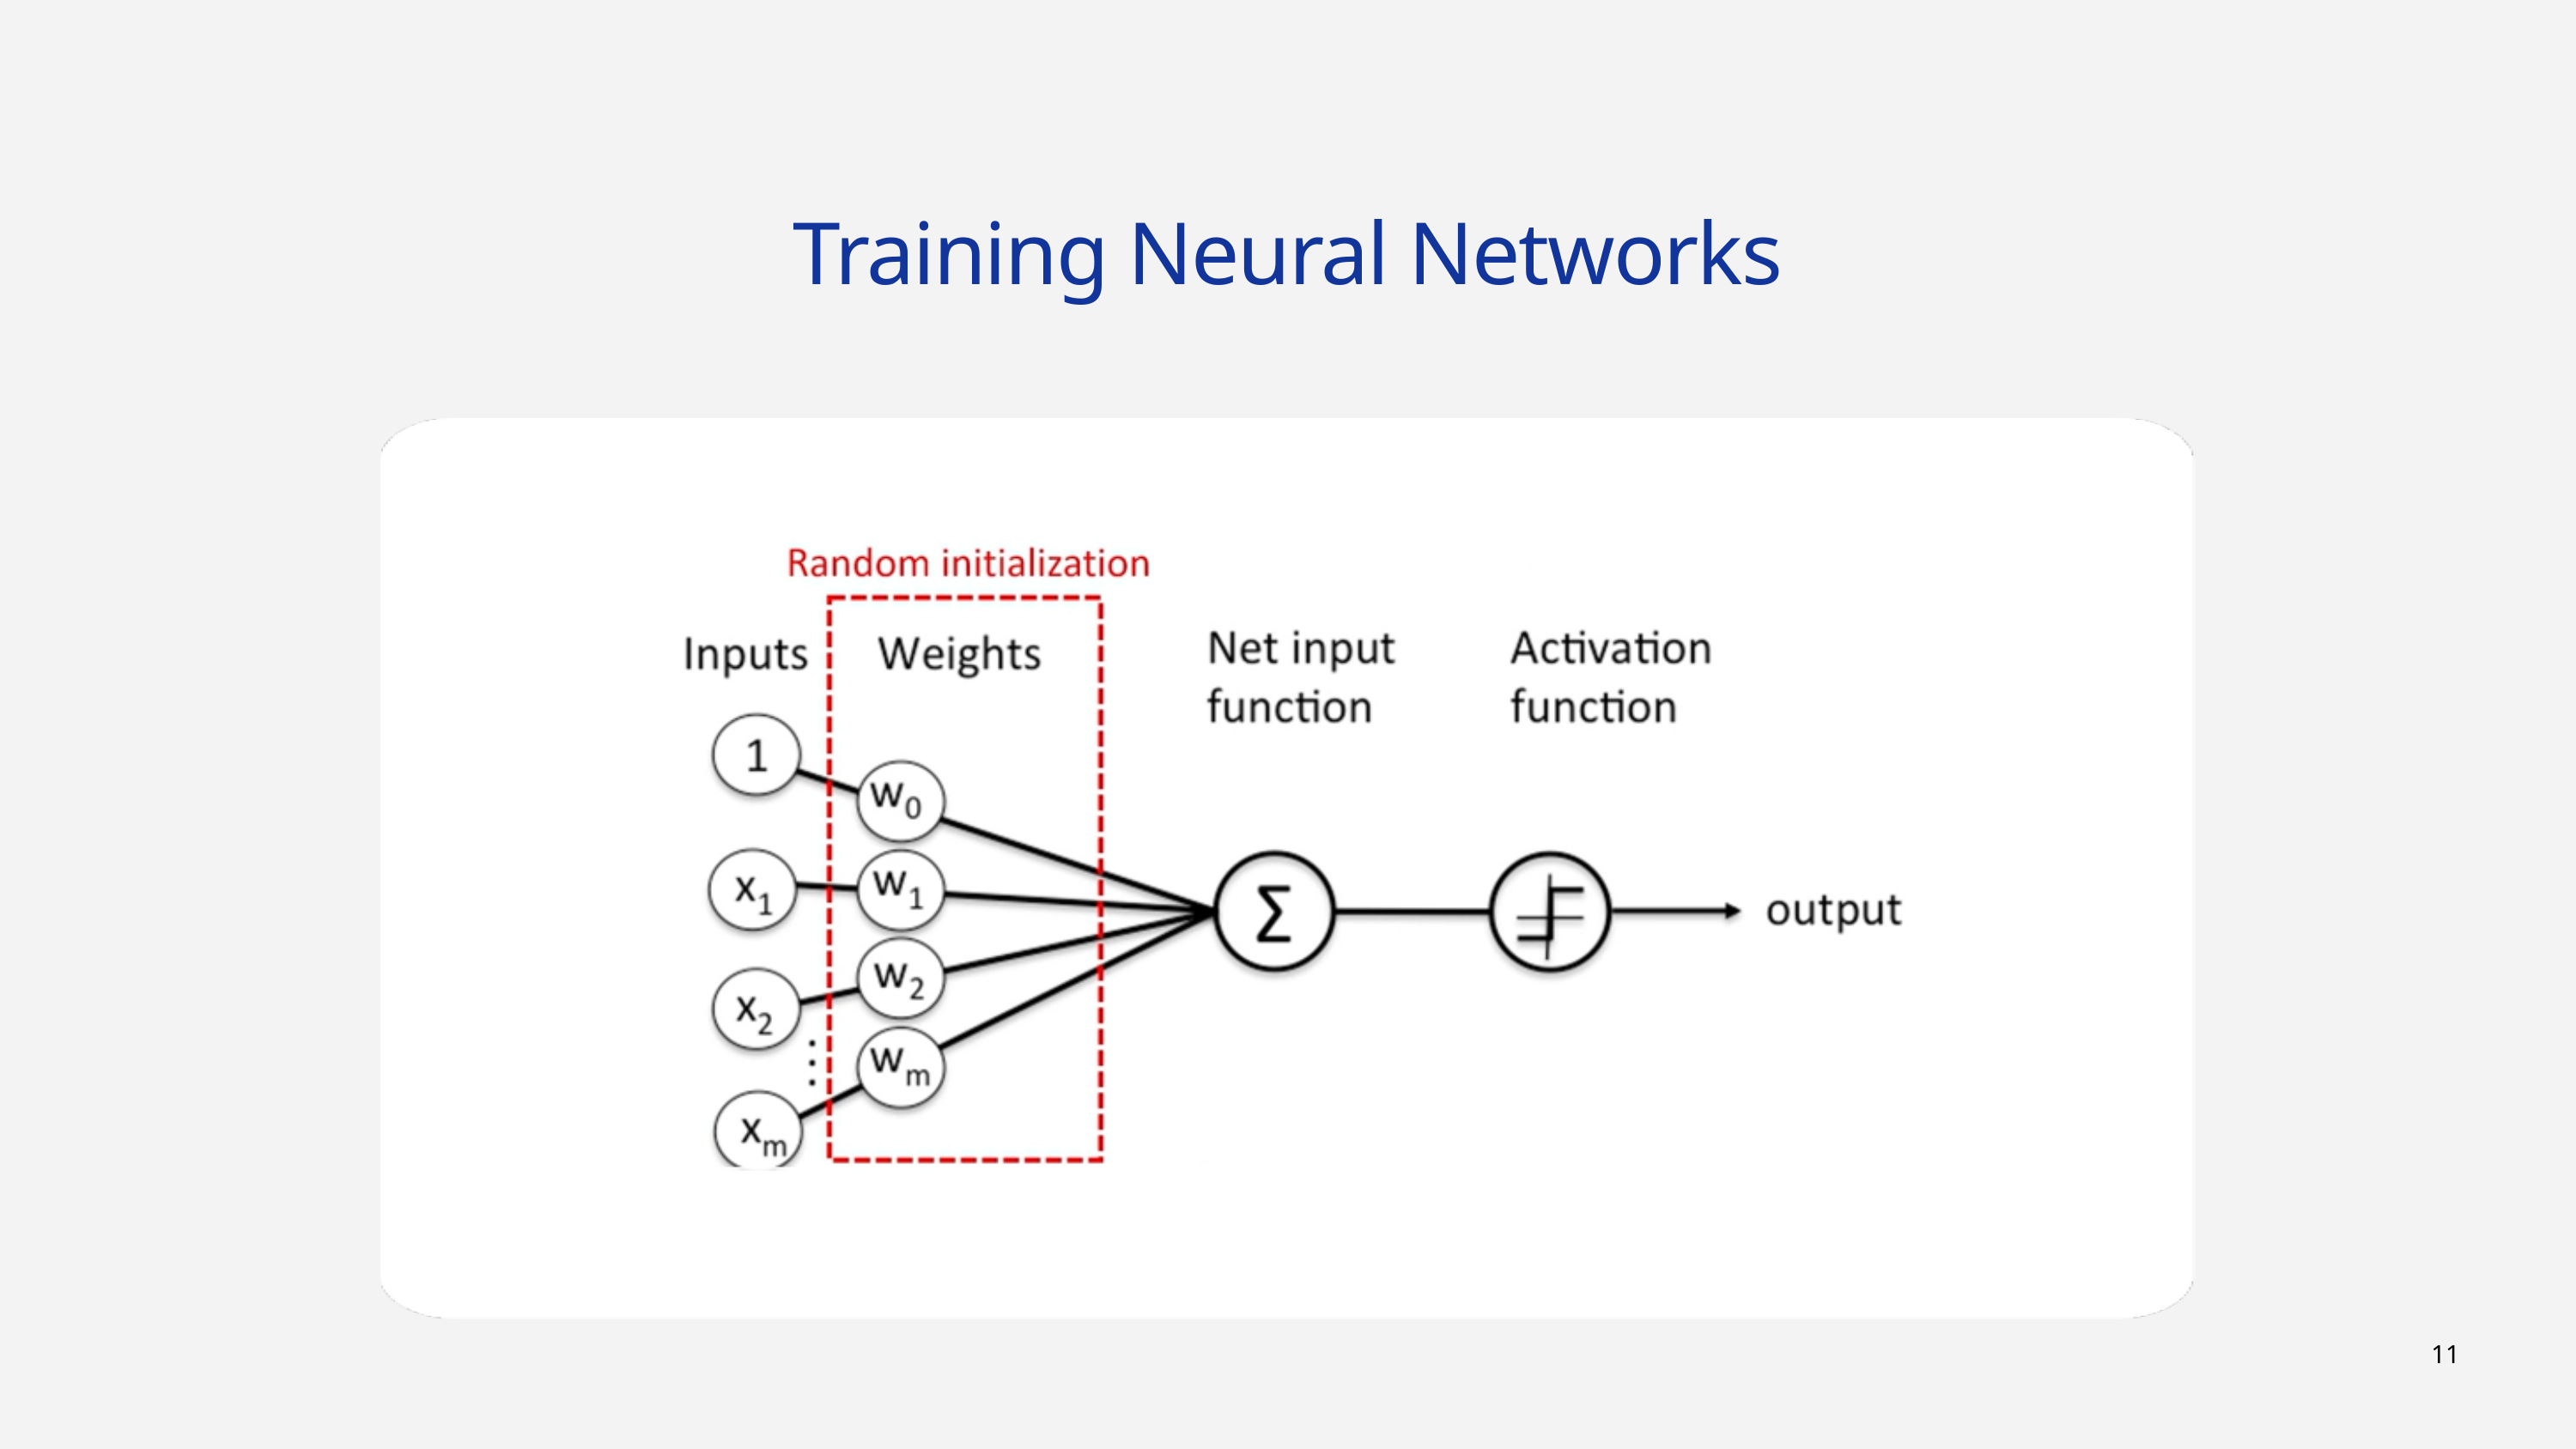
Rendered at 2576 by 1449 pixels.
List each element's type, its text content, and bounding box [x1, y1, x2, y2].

text_box 11 [2385, 1331, 2473, 1375]
picture [662, 530, 1914, 1171]
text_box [380, 417, 2196, 1320]
text_box Training Neural Networks [309, 192, 2267, 308]
